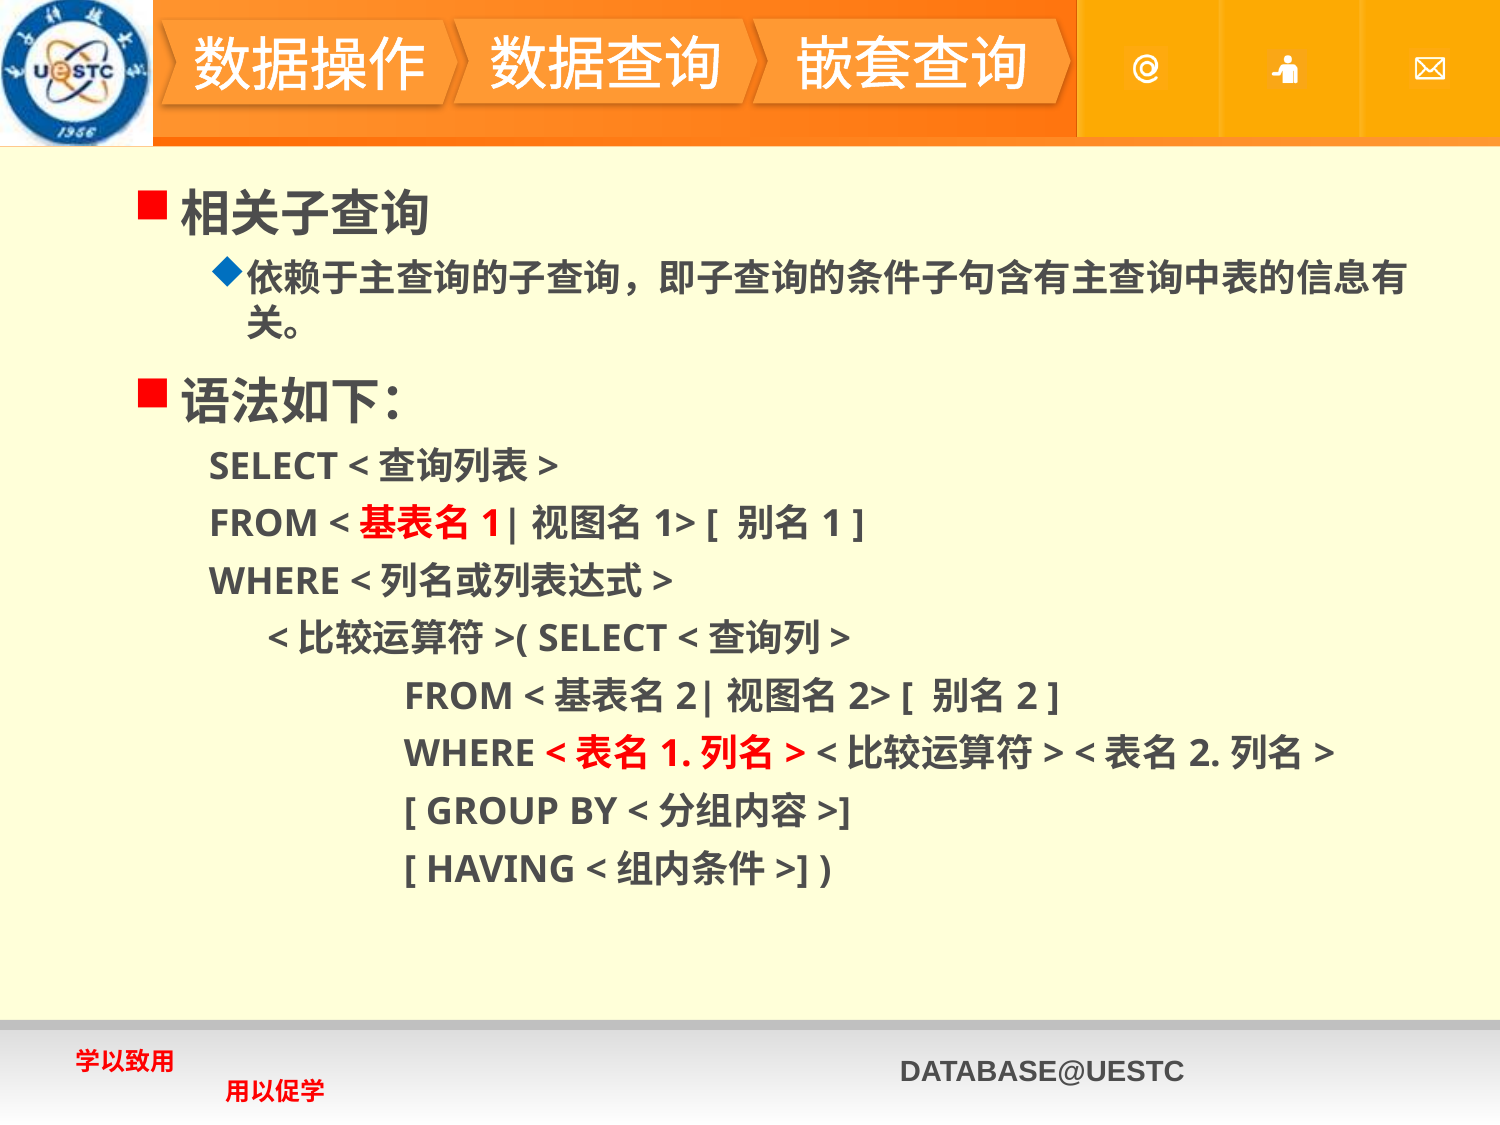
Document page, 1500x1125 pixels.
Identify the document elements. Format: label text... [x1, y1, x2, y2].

list 相关子查询 依赖于主查询的子查询，即子查询的条件子句含有主查询中表的信息有关。 语法如下： SELECT <查询列表> FROM <基表名1|视图名1> [ 别名1 ] WHERE <列名或列表达式> <比较运算符>( SELECT <查询列> FROM <基表名2|视图名2> [ 别名2 ] WHERE <表名1.列名> <比较运算符> <表名2.列名> [ GROUP BY <分组内容>] [ HAVING <组内条件>] ) [43, 174, 1446, 970]
picture [0, 0, 153, 146]
picture [1425, 48, 1450, 89]
title [155, 0, 1425, 140]
text_box 数据查询 [453, 18, 758, 104]
text_box 数据操作 [161, 19, 458, 105]
text_box 嵌套查询 [752, 18, 1071, 104]
